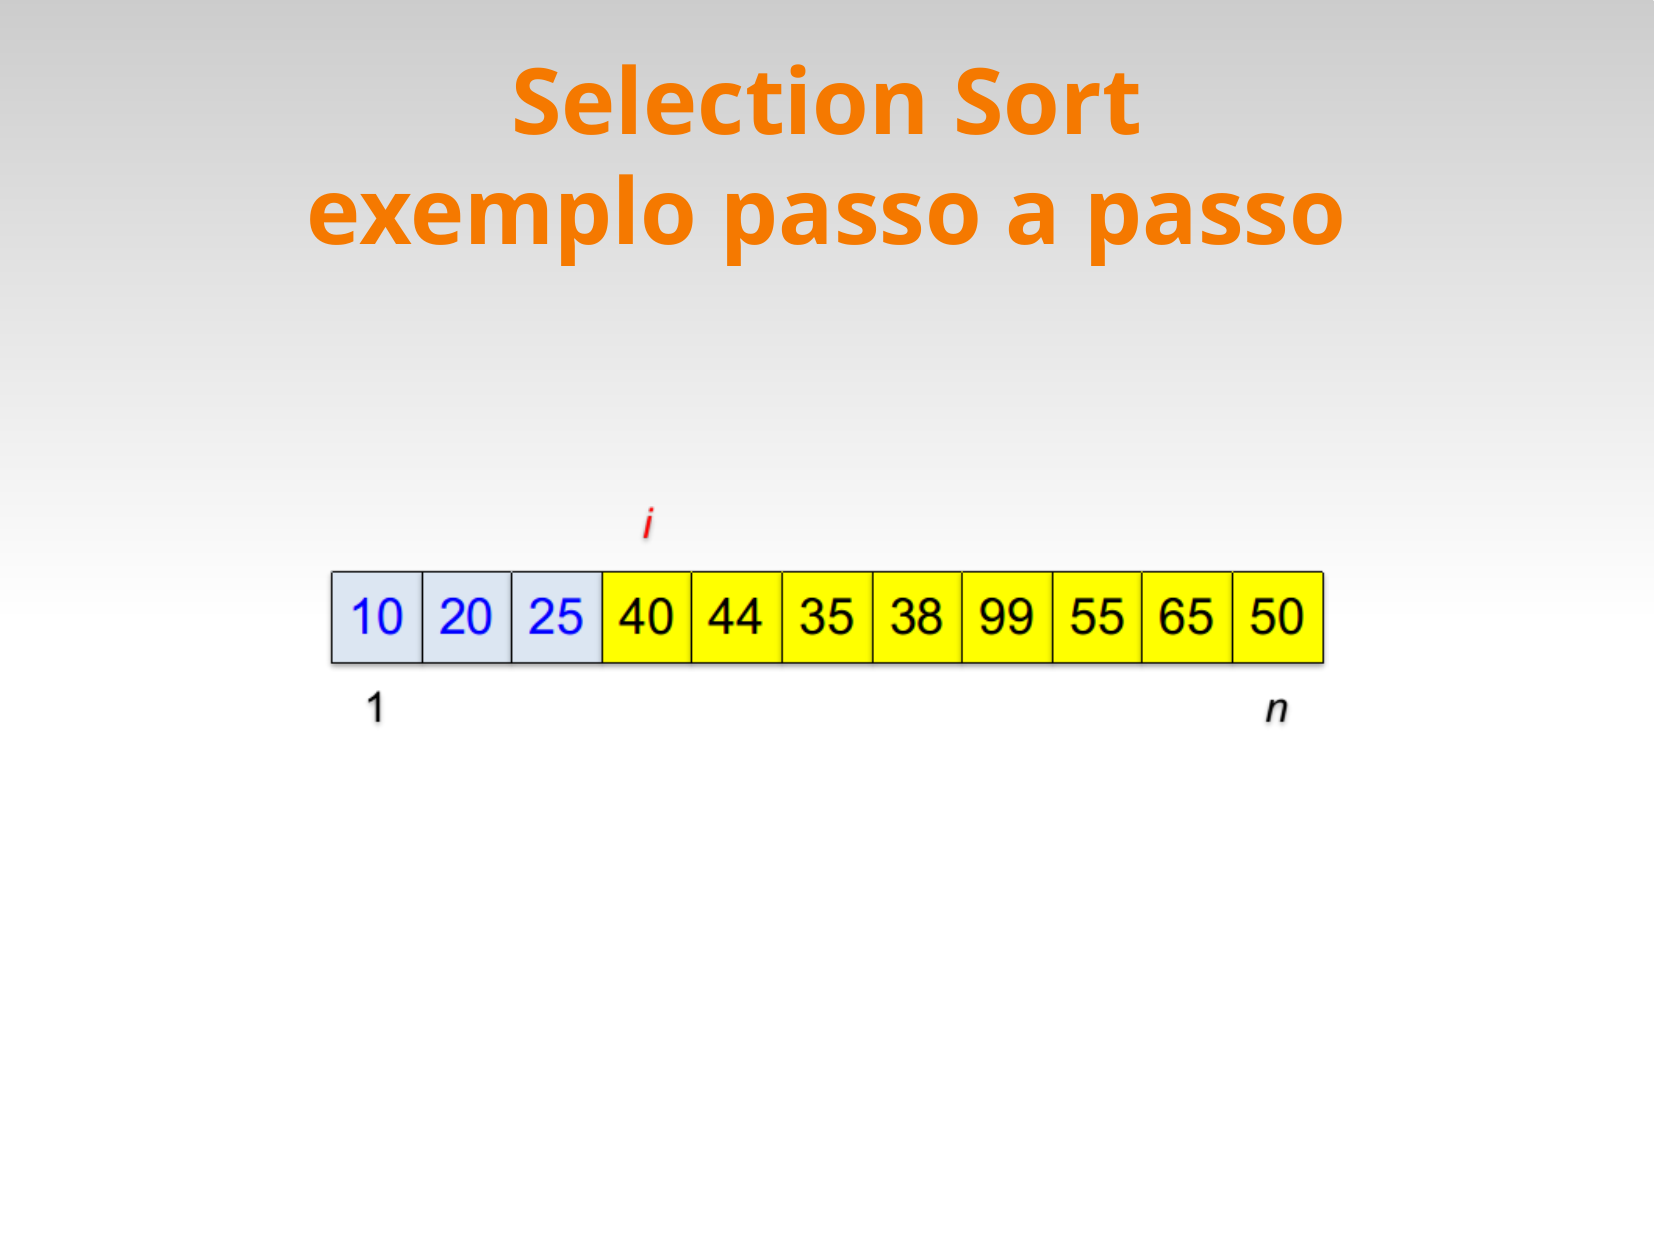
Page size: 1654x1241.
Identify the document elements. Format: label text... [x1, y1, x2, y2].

picture [324, 477, 1329, 763]
text_box Selection Sort exemplo passo a passo [82, 34, 1571, 272]
